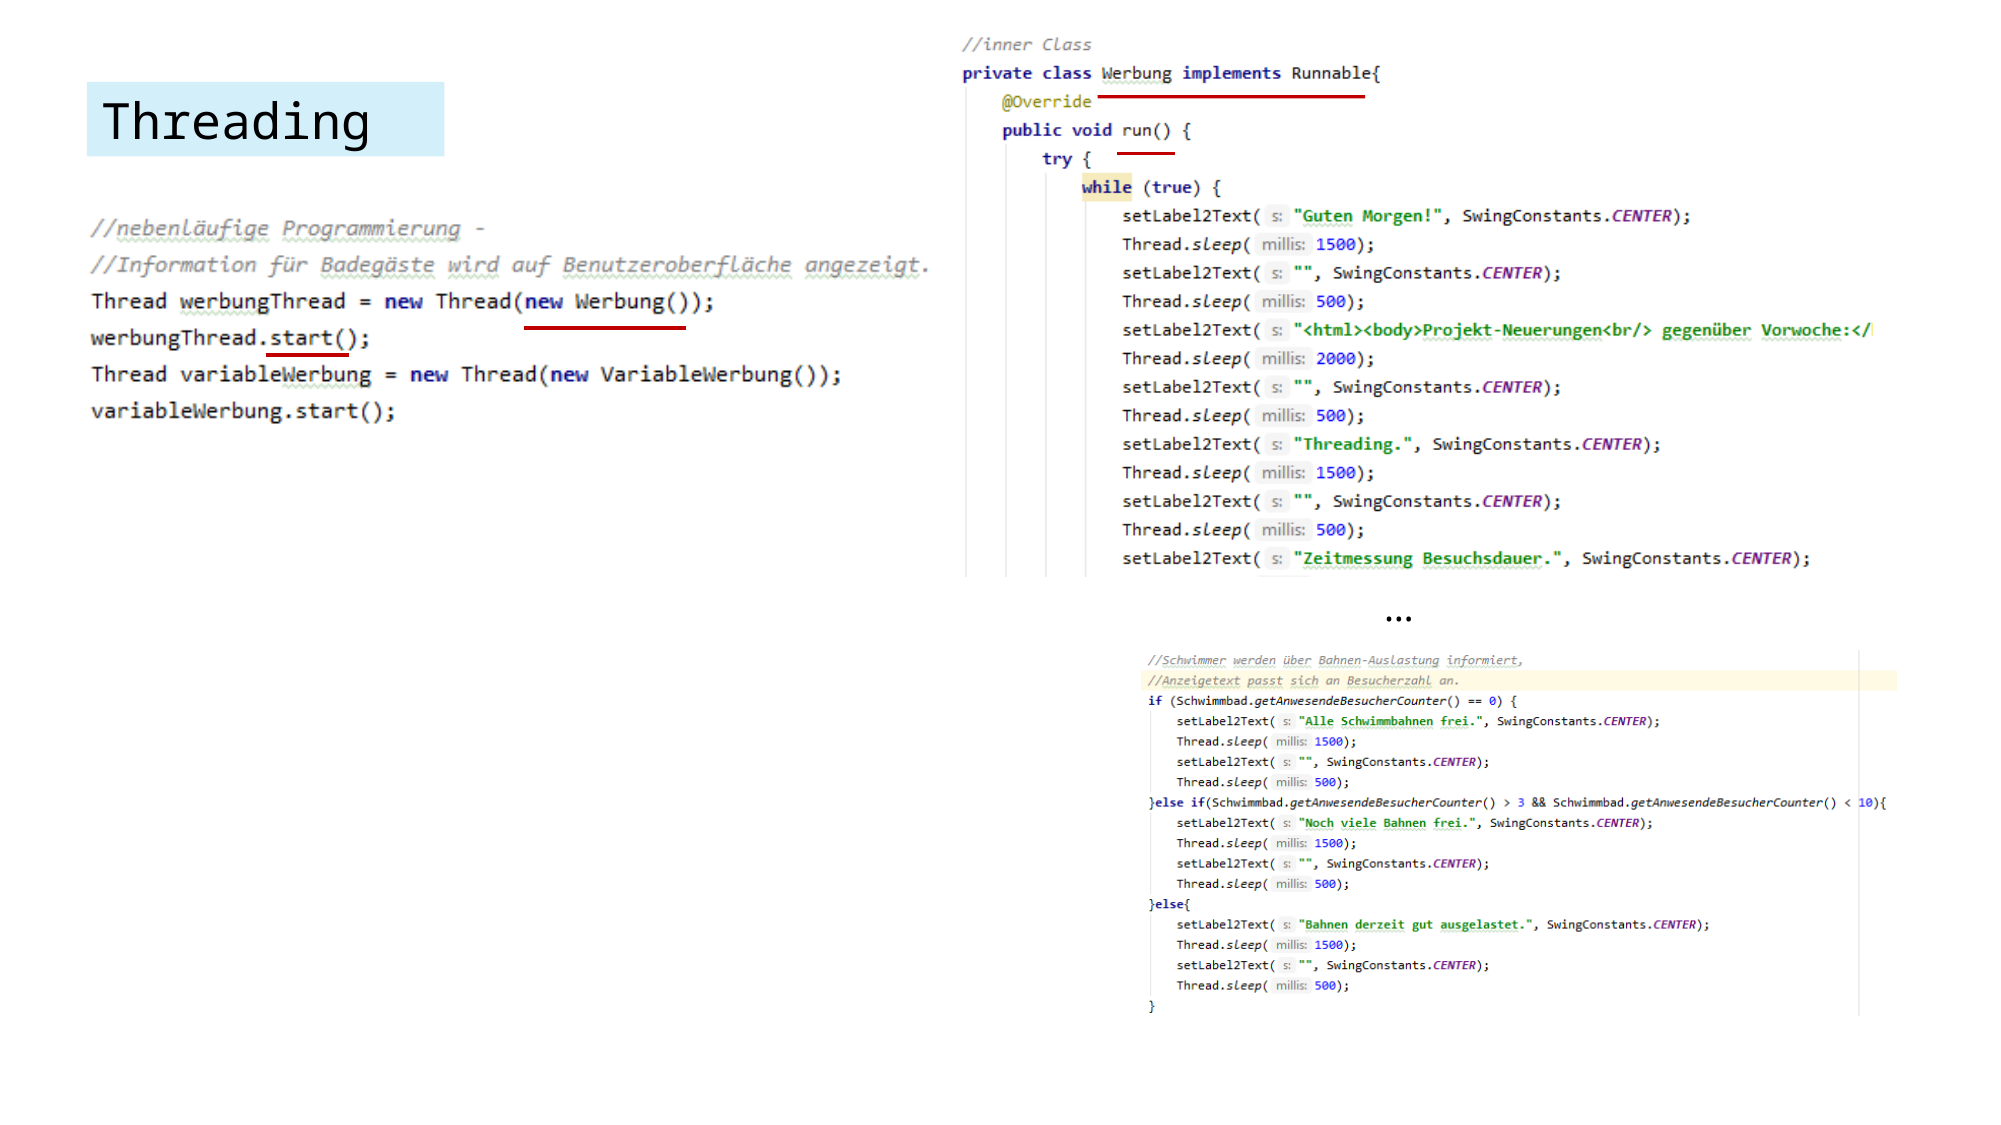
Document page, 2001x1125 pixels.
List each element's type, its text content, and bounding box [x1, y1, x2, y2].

text_box Threading [86, 81, 445, 157]
picture [1141, 650, 1898, 1016]
text_box … [1369, 584, 1429, 637]
picture [86, 29, 1874, 577]
